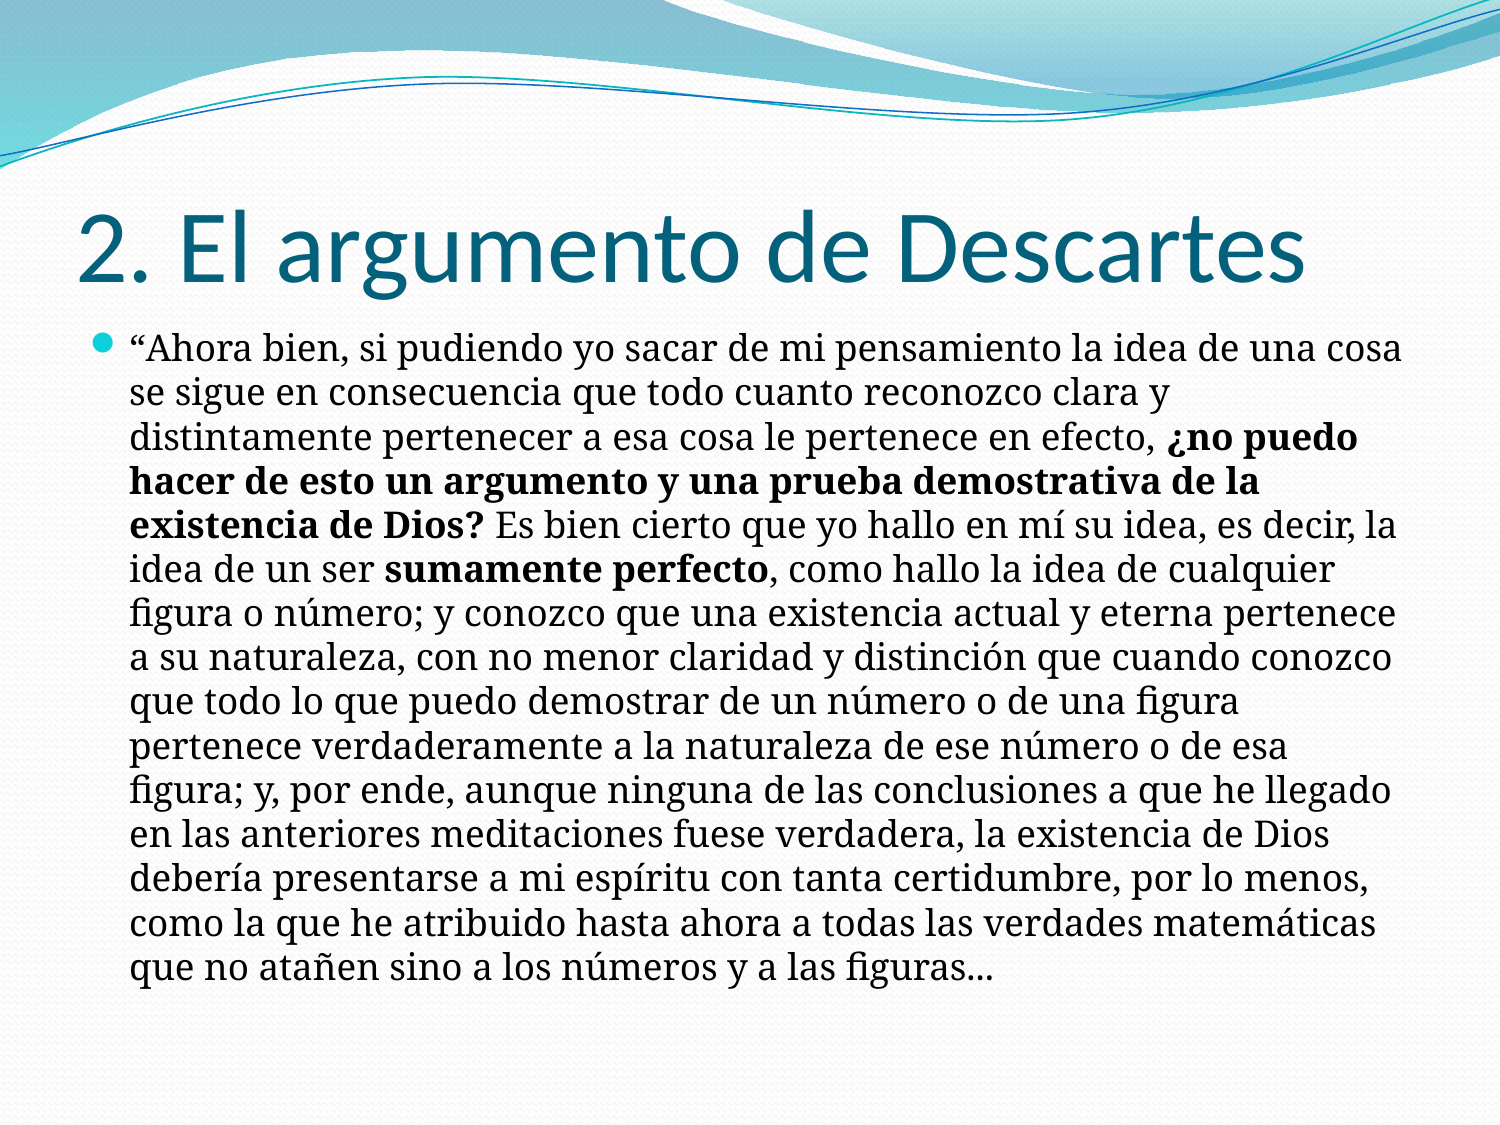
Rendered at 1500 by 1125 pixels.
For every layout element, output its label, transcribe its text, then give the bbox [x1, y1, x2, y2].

title 2. El argumento de Descartes [75, 115, 1425, 303]
list “Ahora bien, si pudiendo yo sacar de mi pensamiento la idea de una cosa se sigue en consecuencia que todo cuanto reconozco clara y distintamente pertenecer a esa cosa le pertenece en efecto, ¿no puedo hacer de esto un argumento y una prueba demostrativa de la existencia de Dios? Es bien cierto que yo hallo en mí su idea, es decir, la idea de un ser sumamente perfecto, como hallo la idea de cualquier figura o número; y conozco que una existencia actual y eterna pertenece a su naturaleza, con no menor claridad y distinción que cuando conozco que todo lo que puedo demostrar de un número o de una figura pertenece verdaderamente a la naturaleza de ese número o de esa figura; y, por ende, aunque ninguna de las conclusiones a que he llegado en las anteriores meditaciones fuese verdadera, la existencia de Dios debería presentarse a mi espíritu con tanta certidumbre, por lo menos, como la que he atribuido hasta ahora a todas las verdades matemáticas que no atañen sino a los números y a las figuras... [75, 317, 1425, 1038]
